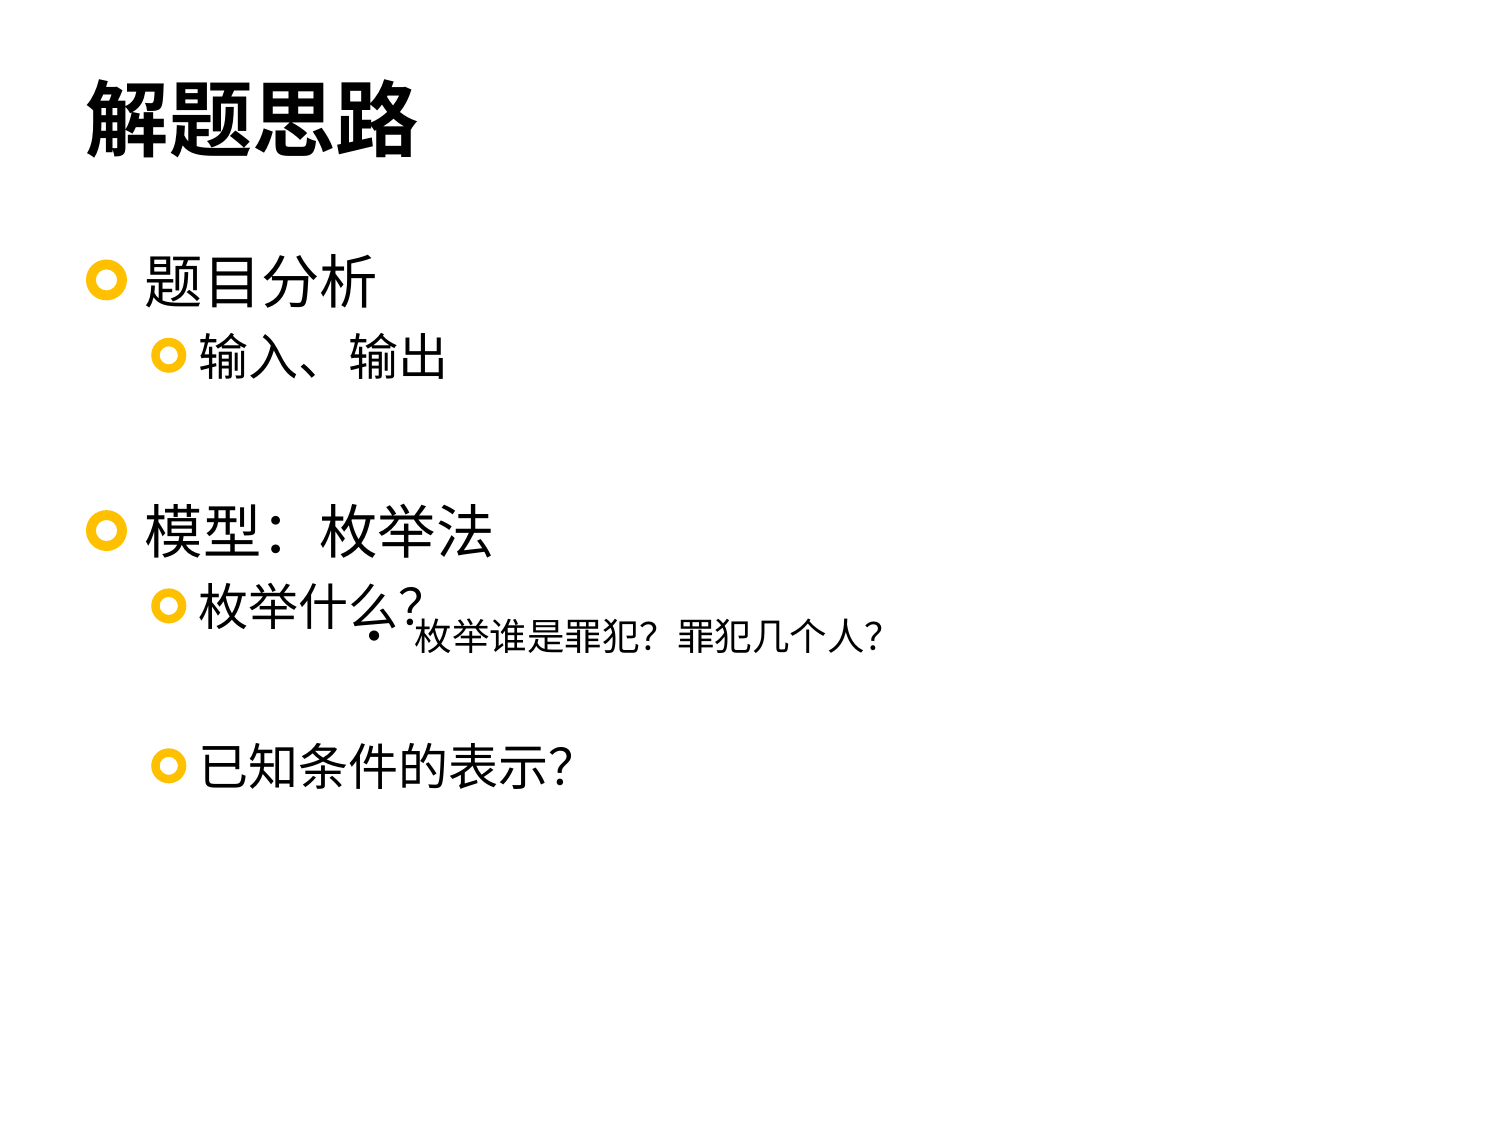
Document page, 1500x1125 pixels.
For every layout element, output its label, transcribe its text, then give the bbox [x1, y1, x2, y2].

title 解题思路 [70, 70, 1430, 217]
list 题目分析 输入、输出 模型：枚举法 枚举什么？ 已知条件的表示？ [70, 237, 1430, 1010]
text_box 枚举谁是罪犯？罪犯几个人？ [352, 605, 1103, 711]
